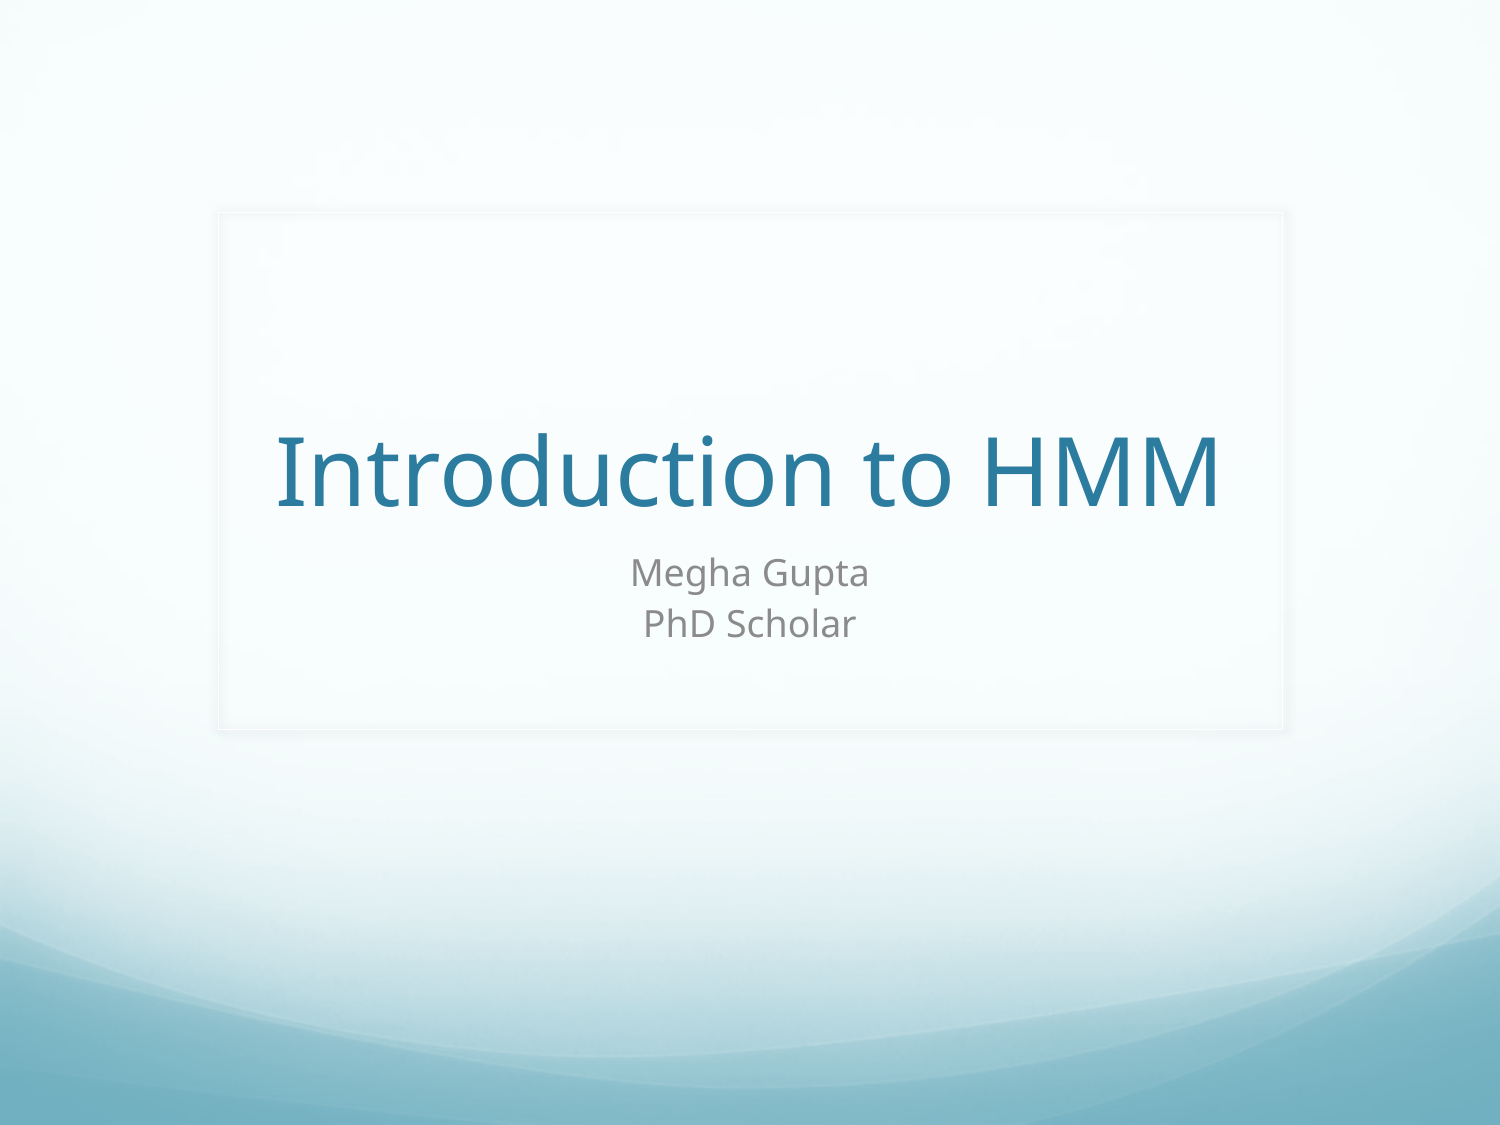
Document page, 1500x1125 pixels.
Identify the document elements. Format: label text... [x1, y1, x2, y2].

subtitle Megha Gupta PhD Scholar [217, 541, 1283, 692]
title Introduction to HMM [217, 249, 1283, 533]
